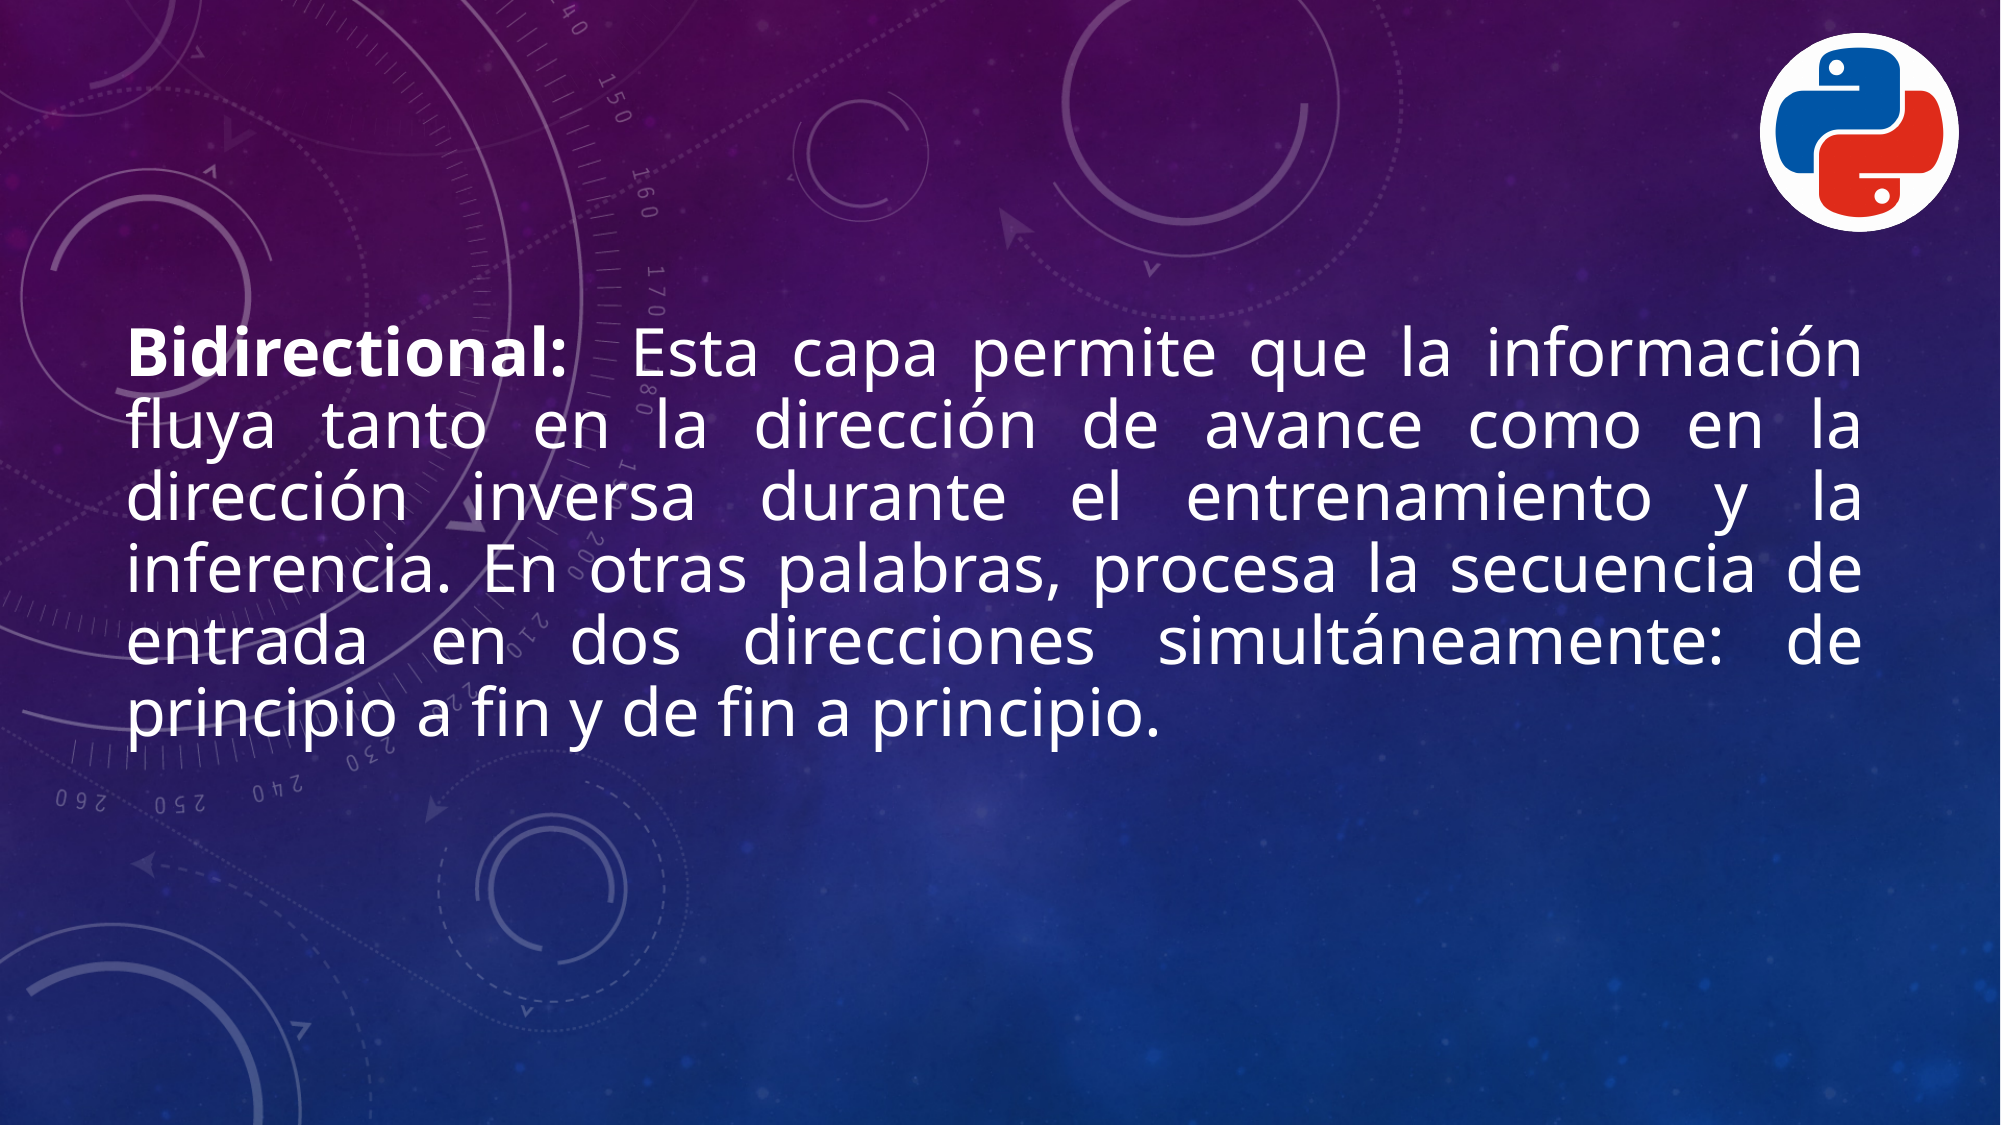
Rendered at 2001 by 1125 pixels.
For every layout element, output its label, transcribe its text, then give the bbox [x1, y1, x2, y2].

picture [0, 0, 2001, 1125]
text_box Bidirectional: Esta capa permite que la información fluya tanto en la dirección de avance como en la dirección inversa durante el entrenamiento y la inferencia. En otras palabras, procesa la secuencia de entrada en dos direcciones simultáneamente: de principio a fin y de fin a principio. [109, 367, 1882, 758]
text_box [148, 287, 1890, 563]
